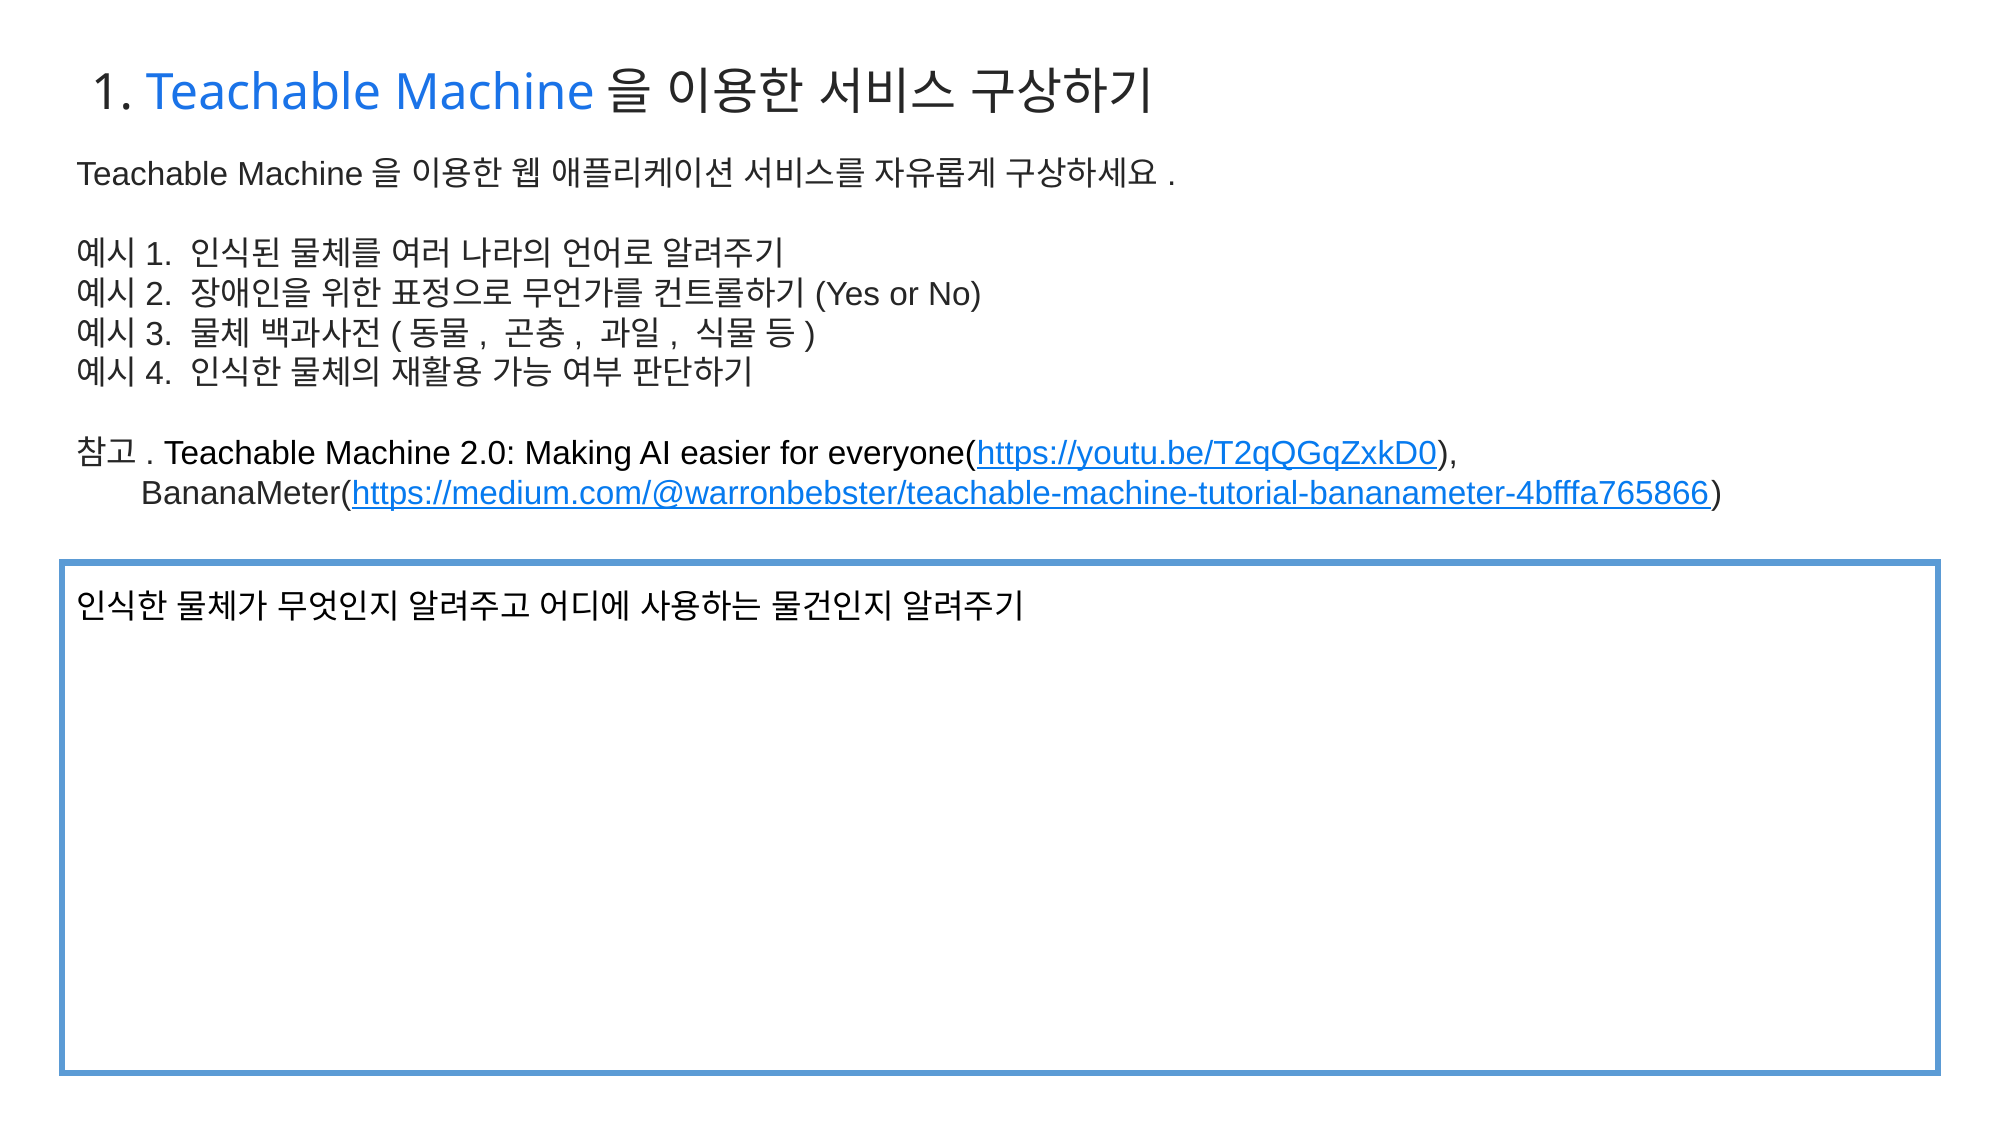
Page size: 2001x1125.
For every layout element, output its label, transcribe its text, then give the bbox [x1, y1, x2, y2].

text_box 인식한 물체가 무엇인지 알려주고 어디에 사용하는 물건인지 알려주기 [61, 577, 1939, 633]
text_box Teachable Machine을 이용한 웹 애플리케이션 서비스를 자유롭게 구상하세요. 예시1. 인식된 물체를 여러 나라의 언어로 알려주기 예시2. 장애인을 위한 표정으로 무언가를 컨트롤하기(Yes or No) 예시3. 물체 백과사전(동물, 곤충, 과일, 식물 등) 예시4. 인식한 물체의 재활용 가능 여부 판단하기 참고. Teachable Machine 2.0: Making AI easier for everyone(https://youtu.be/T2qQGqZxkD0), BananaMeter(https://medium.com/@warronbebster/teachable-machine-tutorial-bananameter-4bfffa765866) [61, 144, 1939, 519]
text_box [61, 633, 1939, 1074]
text_box [61, 561, 1939, 577]
text_box 1. Teachable Machine을 이용한 서비스 구상하기 [76, 51, 1170, 127]
